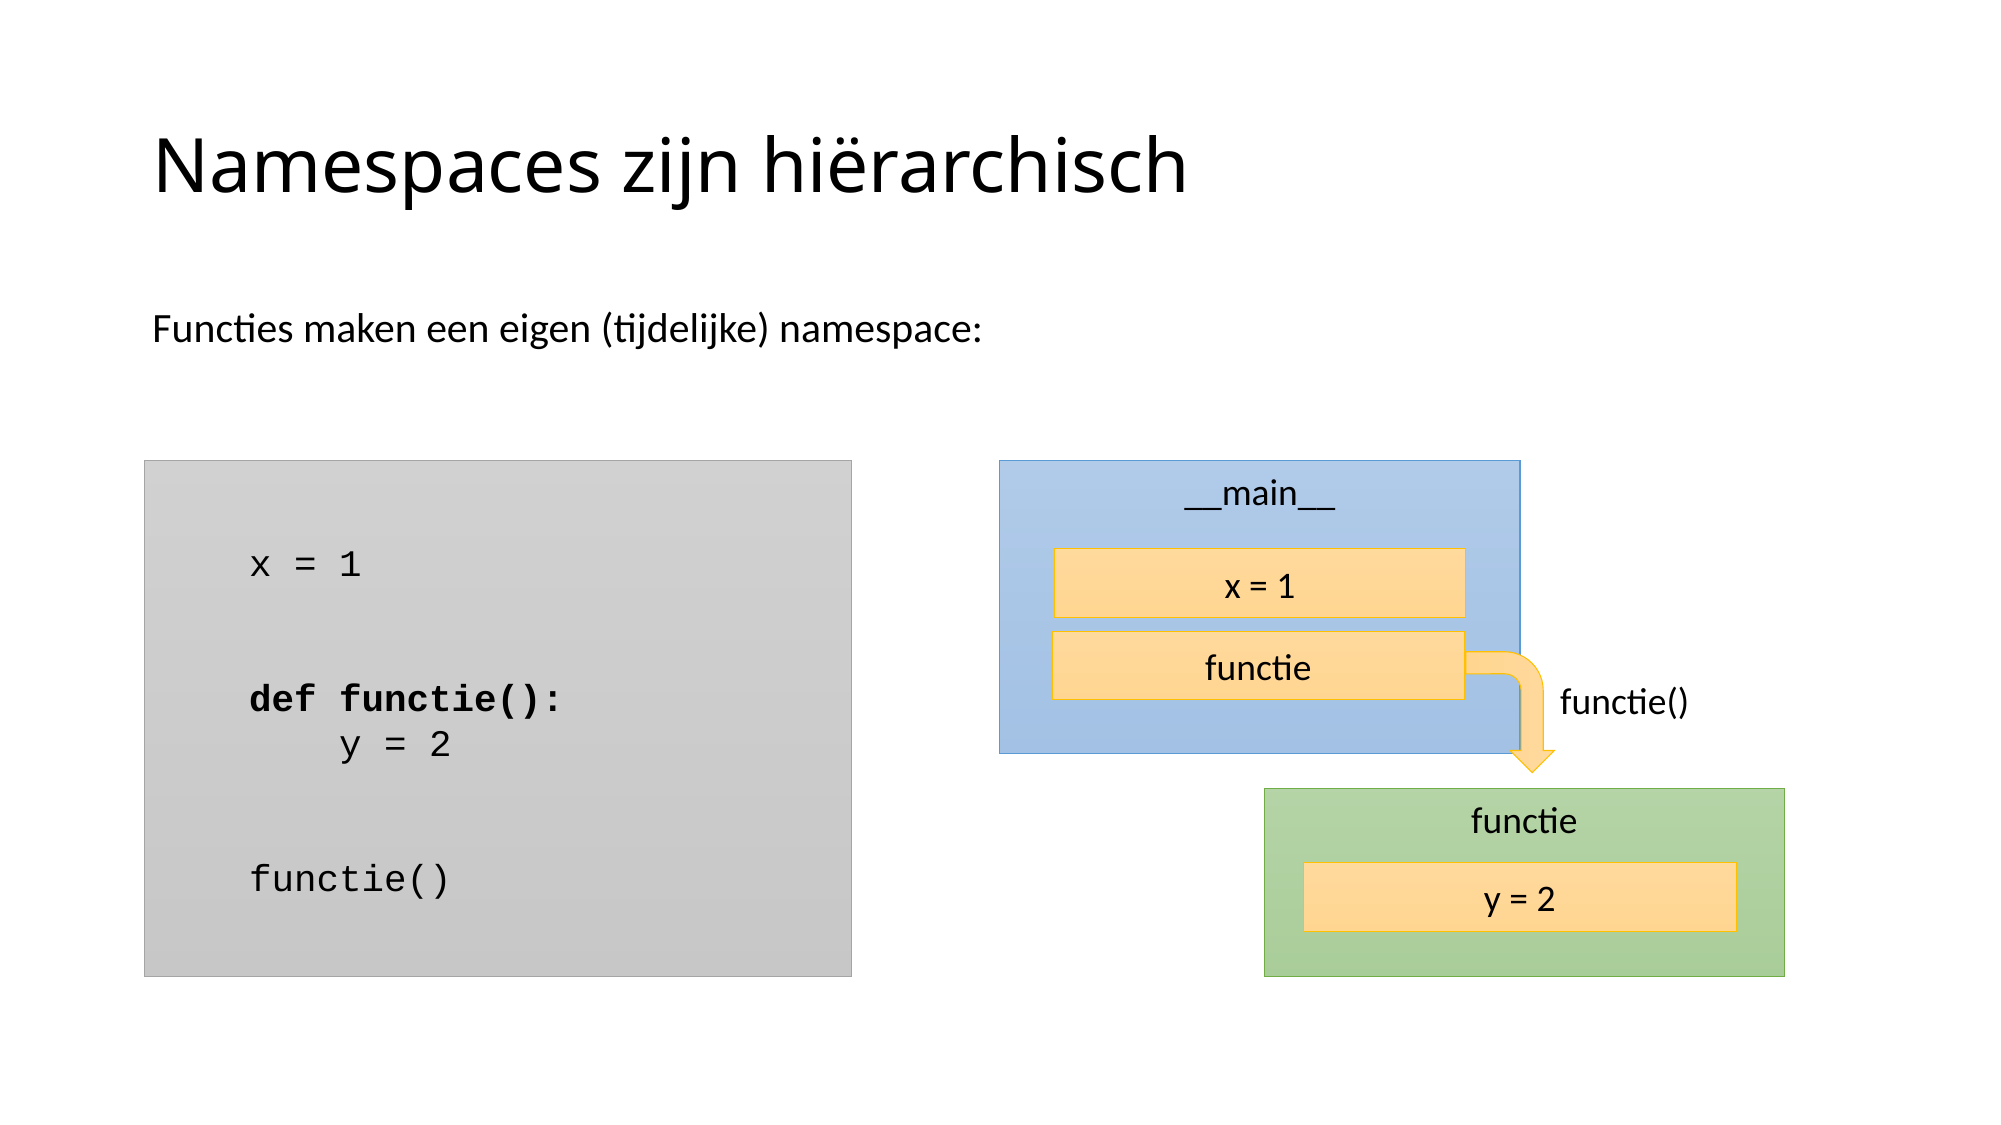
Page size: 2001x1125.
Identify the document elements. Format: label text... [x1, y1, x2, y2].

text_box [1264, 788, 1785, 977]
text_box x = 1 def functie(): y = 2 functie() [144, 460, 852, 977]
list Functies maken een eigen (tijdelijke) namespace: [137, 299, 1137, 442]
text_box functie() [1545, 669, 1705, 730]
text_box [999, 460, 1521, 754]
text_box [1512, 654, 1556, 774]
title Namespaces zijn hiërarchisch [137, 59, 1863, 278]
